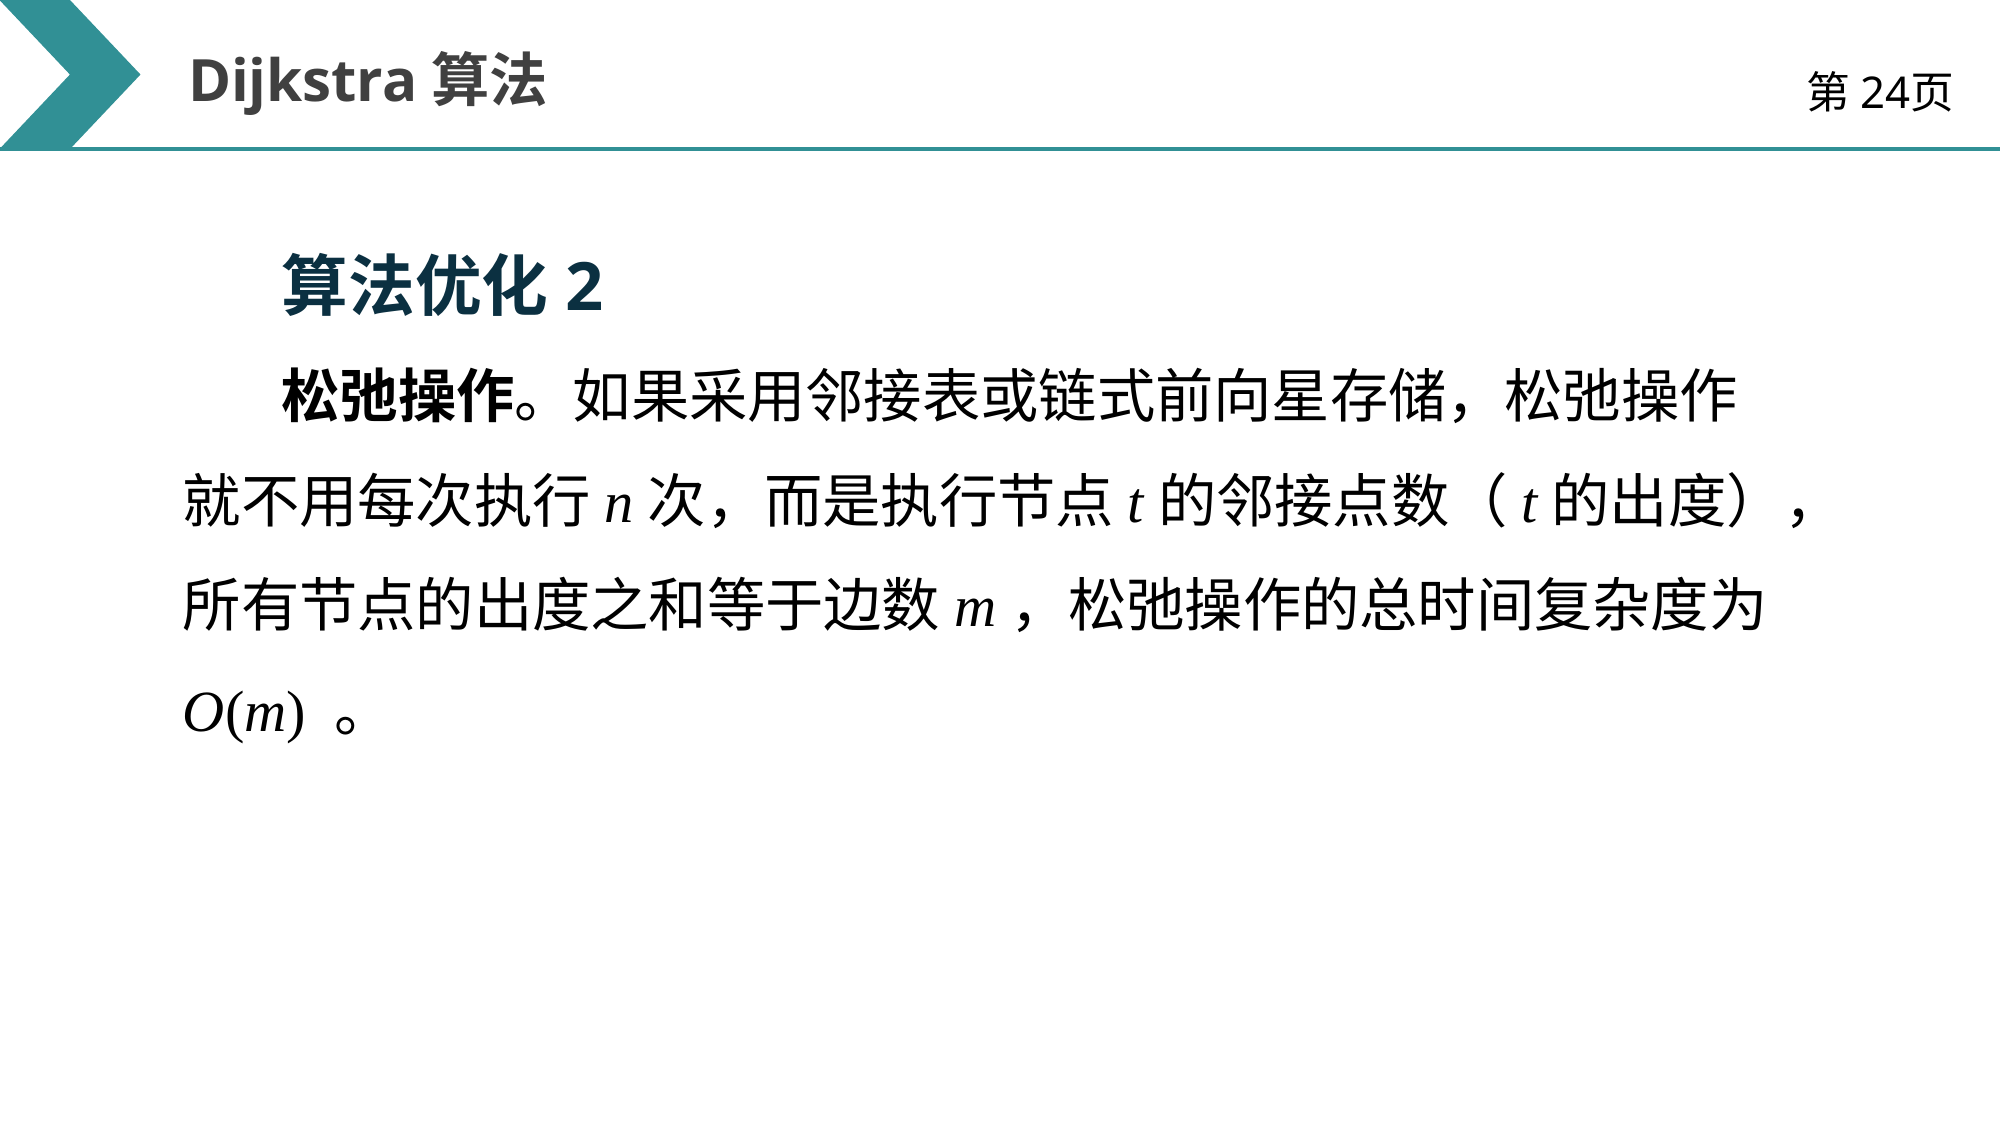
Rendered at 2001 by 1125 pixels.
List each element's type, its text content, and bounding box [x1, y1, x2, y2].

text_box 算法优化2 松弛操作。如果采用邻接表或链式前向星存储，松弛操作就不用每次执行n次，而是执行节点t的邻接点数（t的出度），所有节点的出度之和等于边数m，松弛操作的总时间复杂度为O(m) 。 [168, 196, 1803, 751]
text_box Dijkstra算法 [173, 35, 823, 121]
text_box [0, 0, 143, 148]
